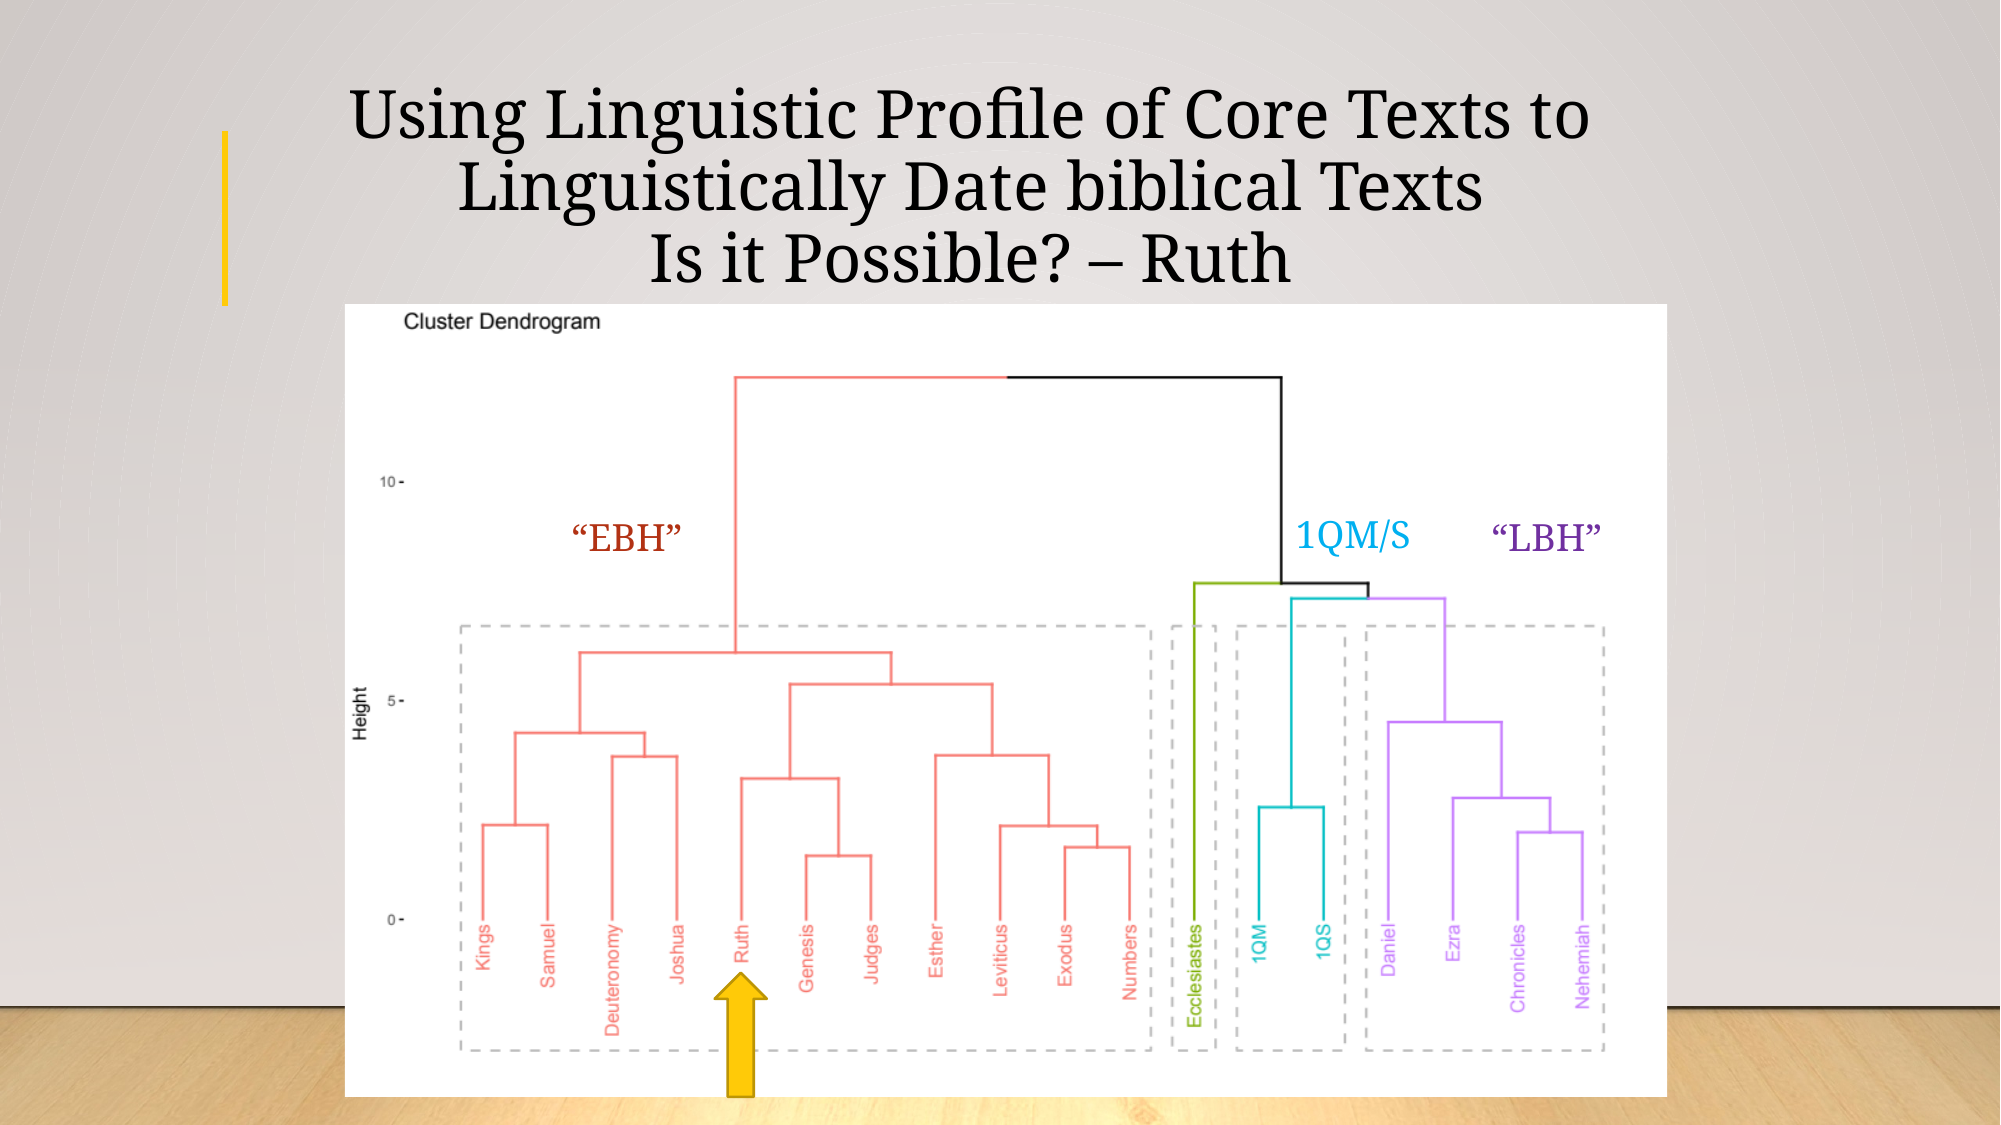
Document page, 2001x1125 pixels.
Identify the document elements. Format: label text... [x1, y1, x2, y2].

picture [0, 1006, 2000, 1125]
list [344, 303, 1668, 1097]
title Using Linguistic Profile of Core Texts to Linguistically Date biblical Texts Is it Possible? – Ruth [251, 42, 1691, 305]
